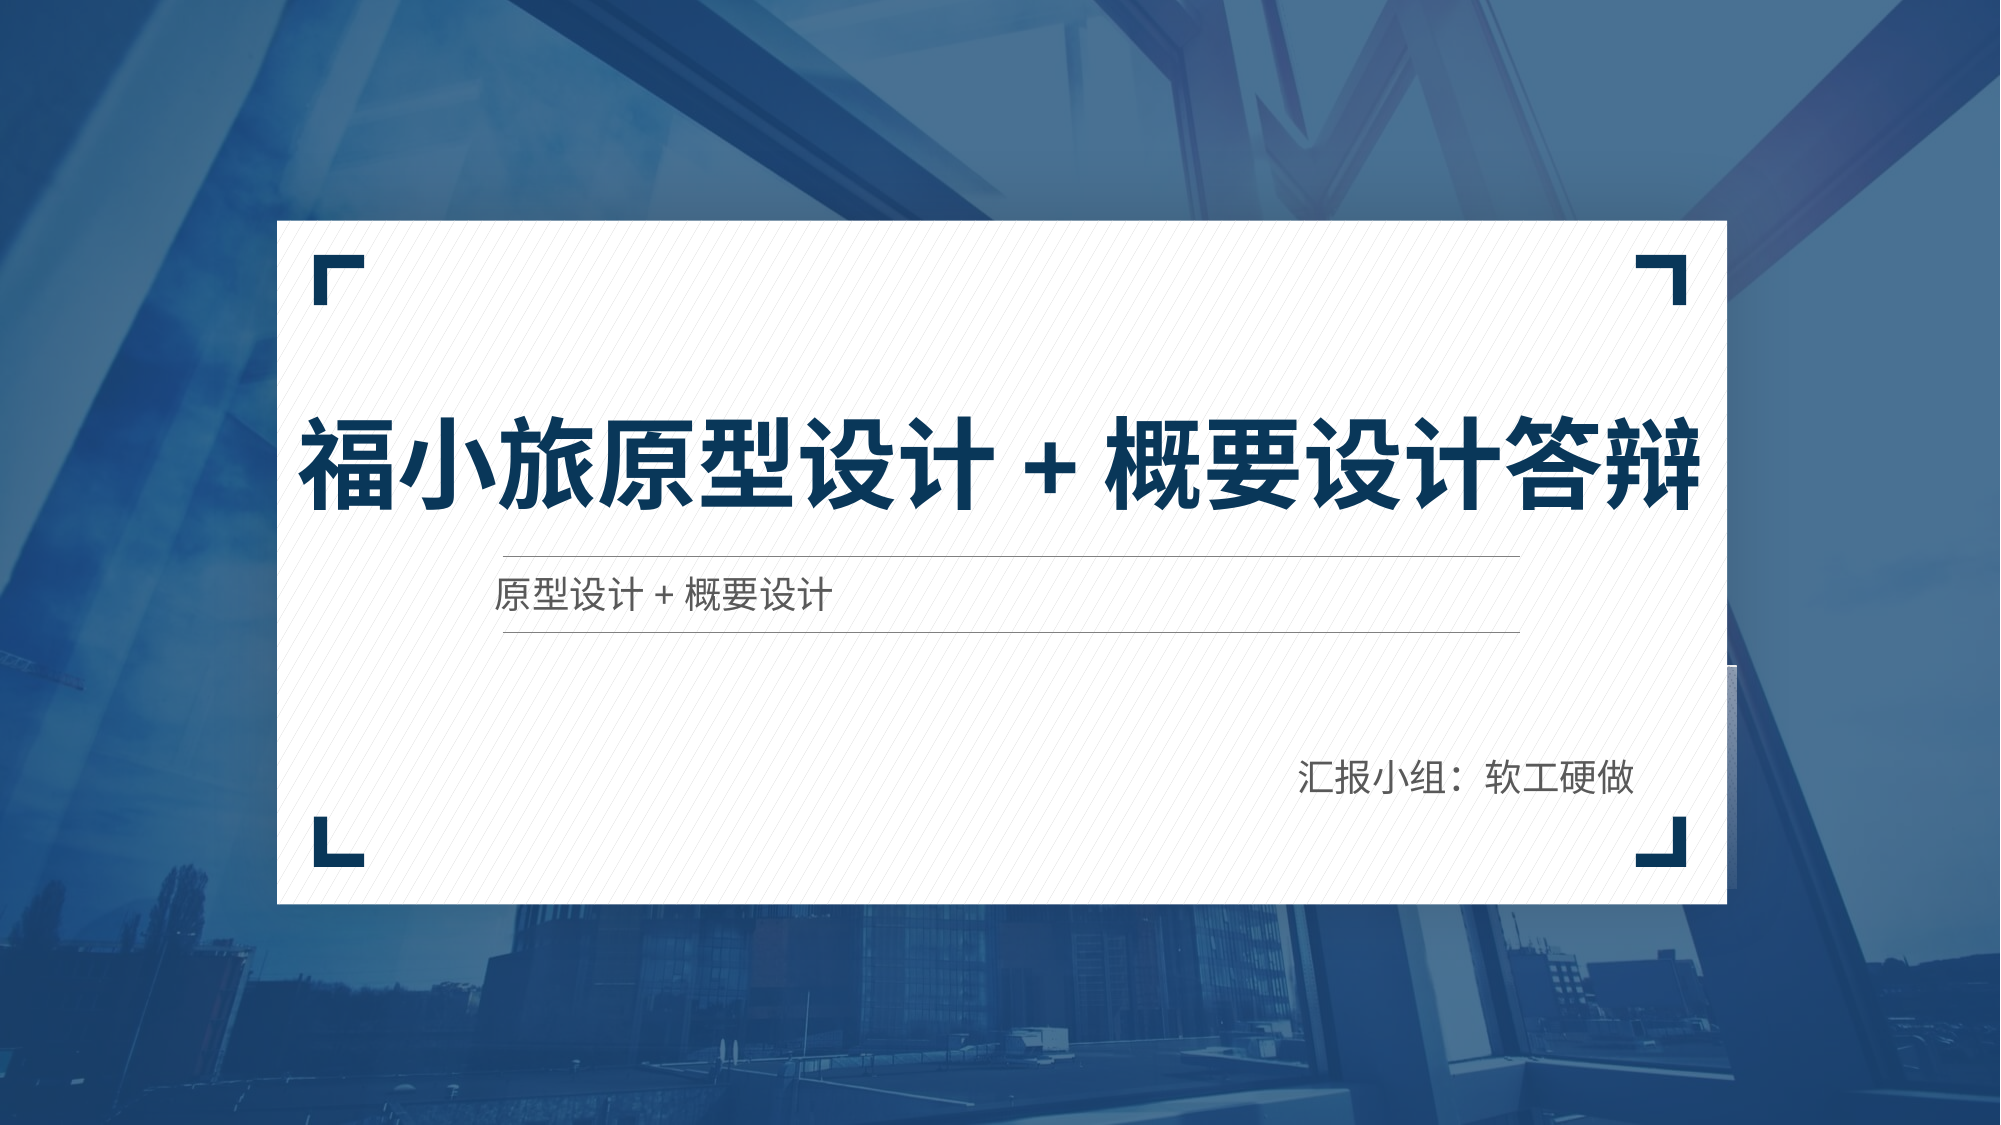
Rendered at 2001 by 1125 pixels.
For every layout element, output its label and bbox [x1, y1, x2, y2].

text_box [479, 556, 1520, 633]
text_box [277, 220, 1728, 905]
picture [0, 0, 2000, 1125]
